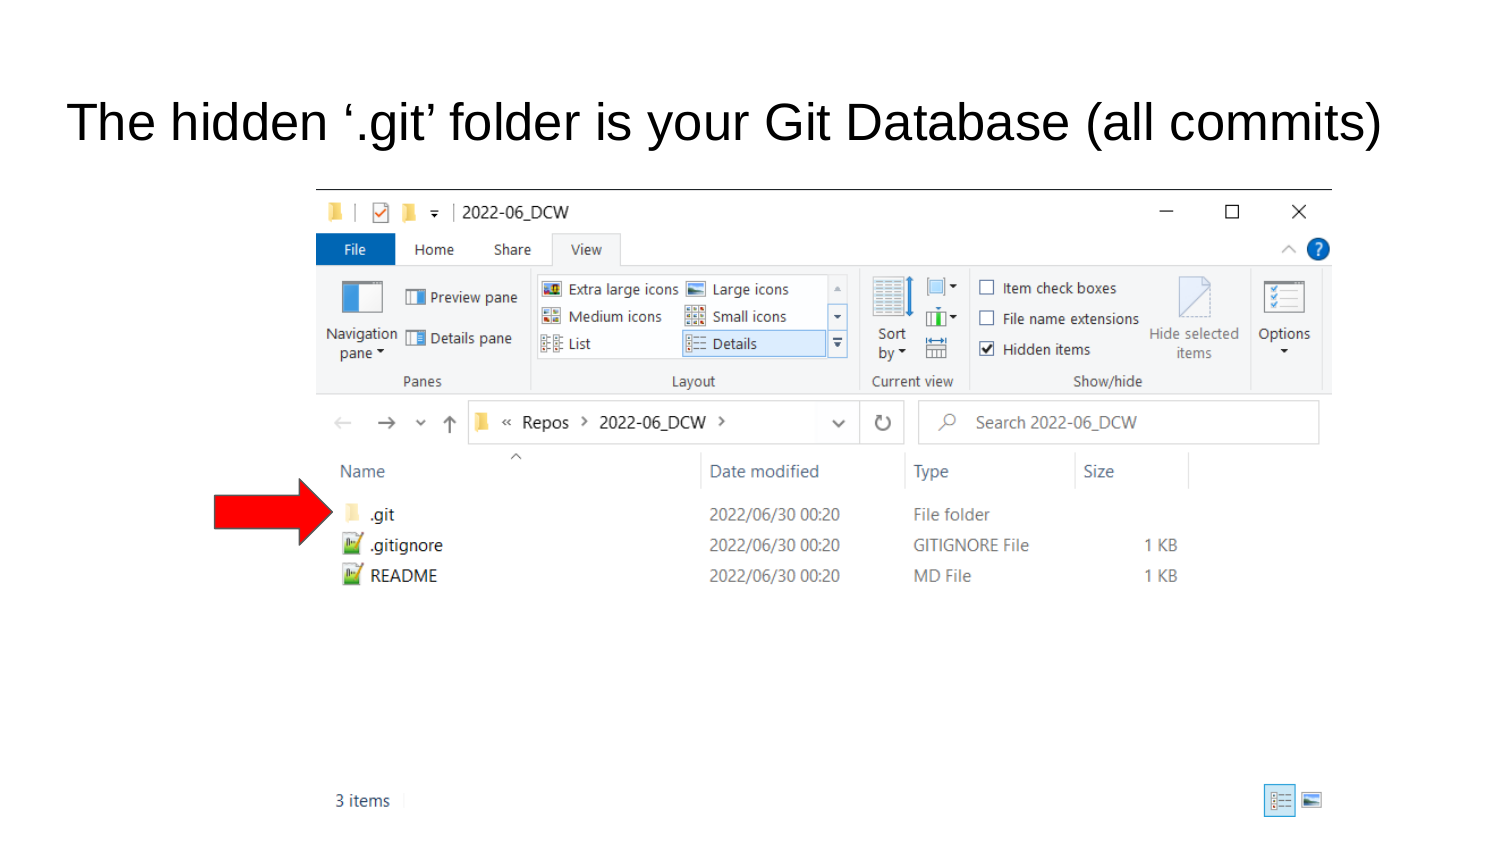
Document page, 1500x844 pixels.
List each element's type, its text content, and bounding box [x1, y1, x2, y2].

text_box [214, 189, 1333, 817]
title The hidden ‘.git’ folder is your Git Database (all commits) [51, 72, 1449, 167]
